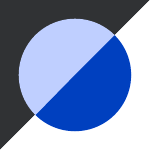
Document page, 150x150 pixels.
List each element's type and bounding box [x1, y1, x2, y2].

text_box [0, 0, 150, 150]
text_box [0, 0, 148, 148]
text_box [35, 35, 132, 132]
text_box [18, 18, 115, 115]
